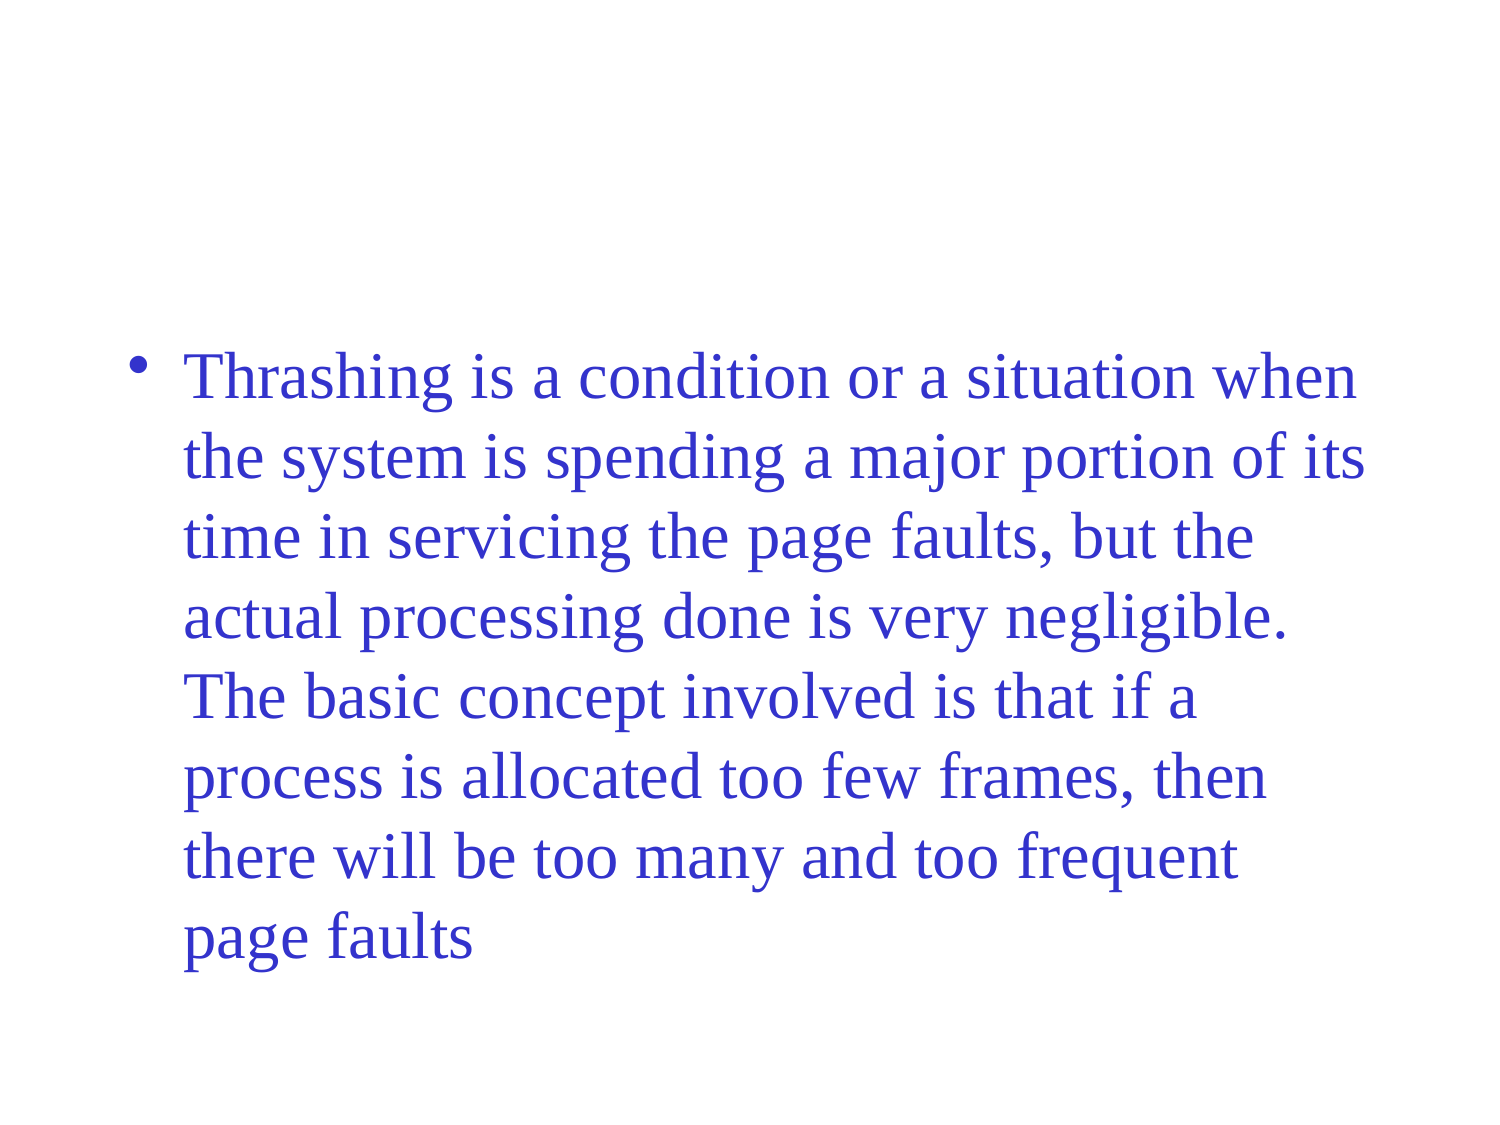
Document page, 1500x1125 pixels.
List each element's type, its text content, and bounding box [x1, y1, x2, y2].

list Thrashing is a condition or a situation when the system is spending a major portion of its time in servicing the page faults, but the actual processing done is very negligible. The basic concept involved is that if a process is allocated too few frames, then there will be too many and too frequent page faults [112, 324, 1388, 1001]
